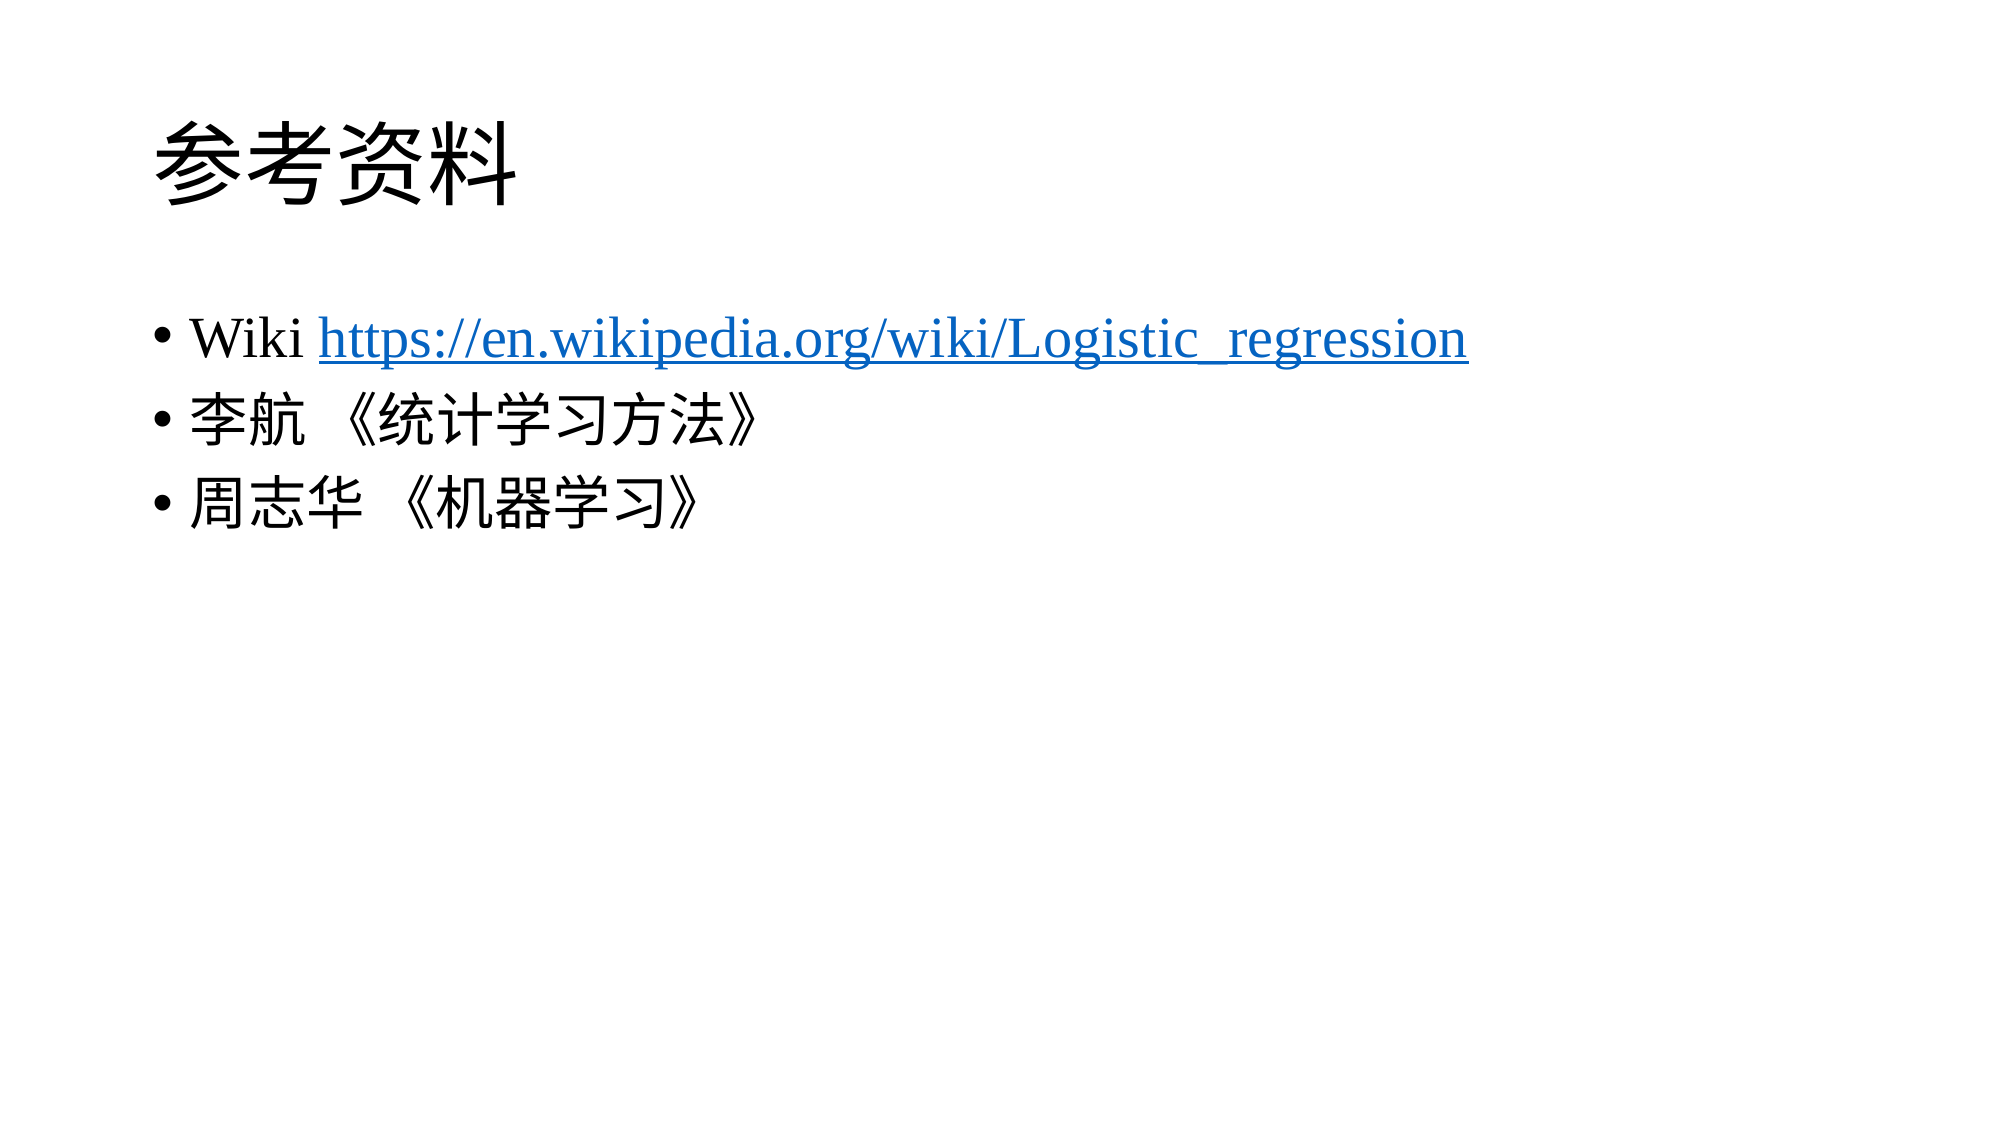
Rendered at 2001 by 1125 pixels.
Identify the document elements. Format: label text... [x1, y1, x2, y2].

list Wiki https://en.wikipedia.org/wiki/Logistic_regression 李航 《统计学习方法》 周志华 《机器学习》 [137, 299, 1863, 1014]
title 参考资料 [137, 59, 1863, 278]
